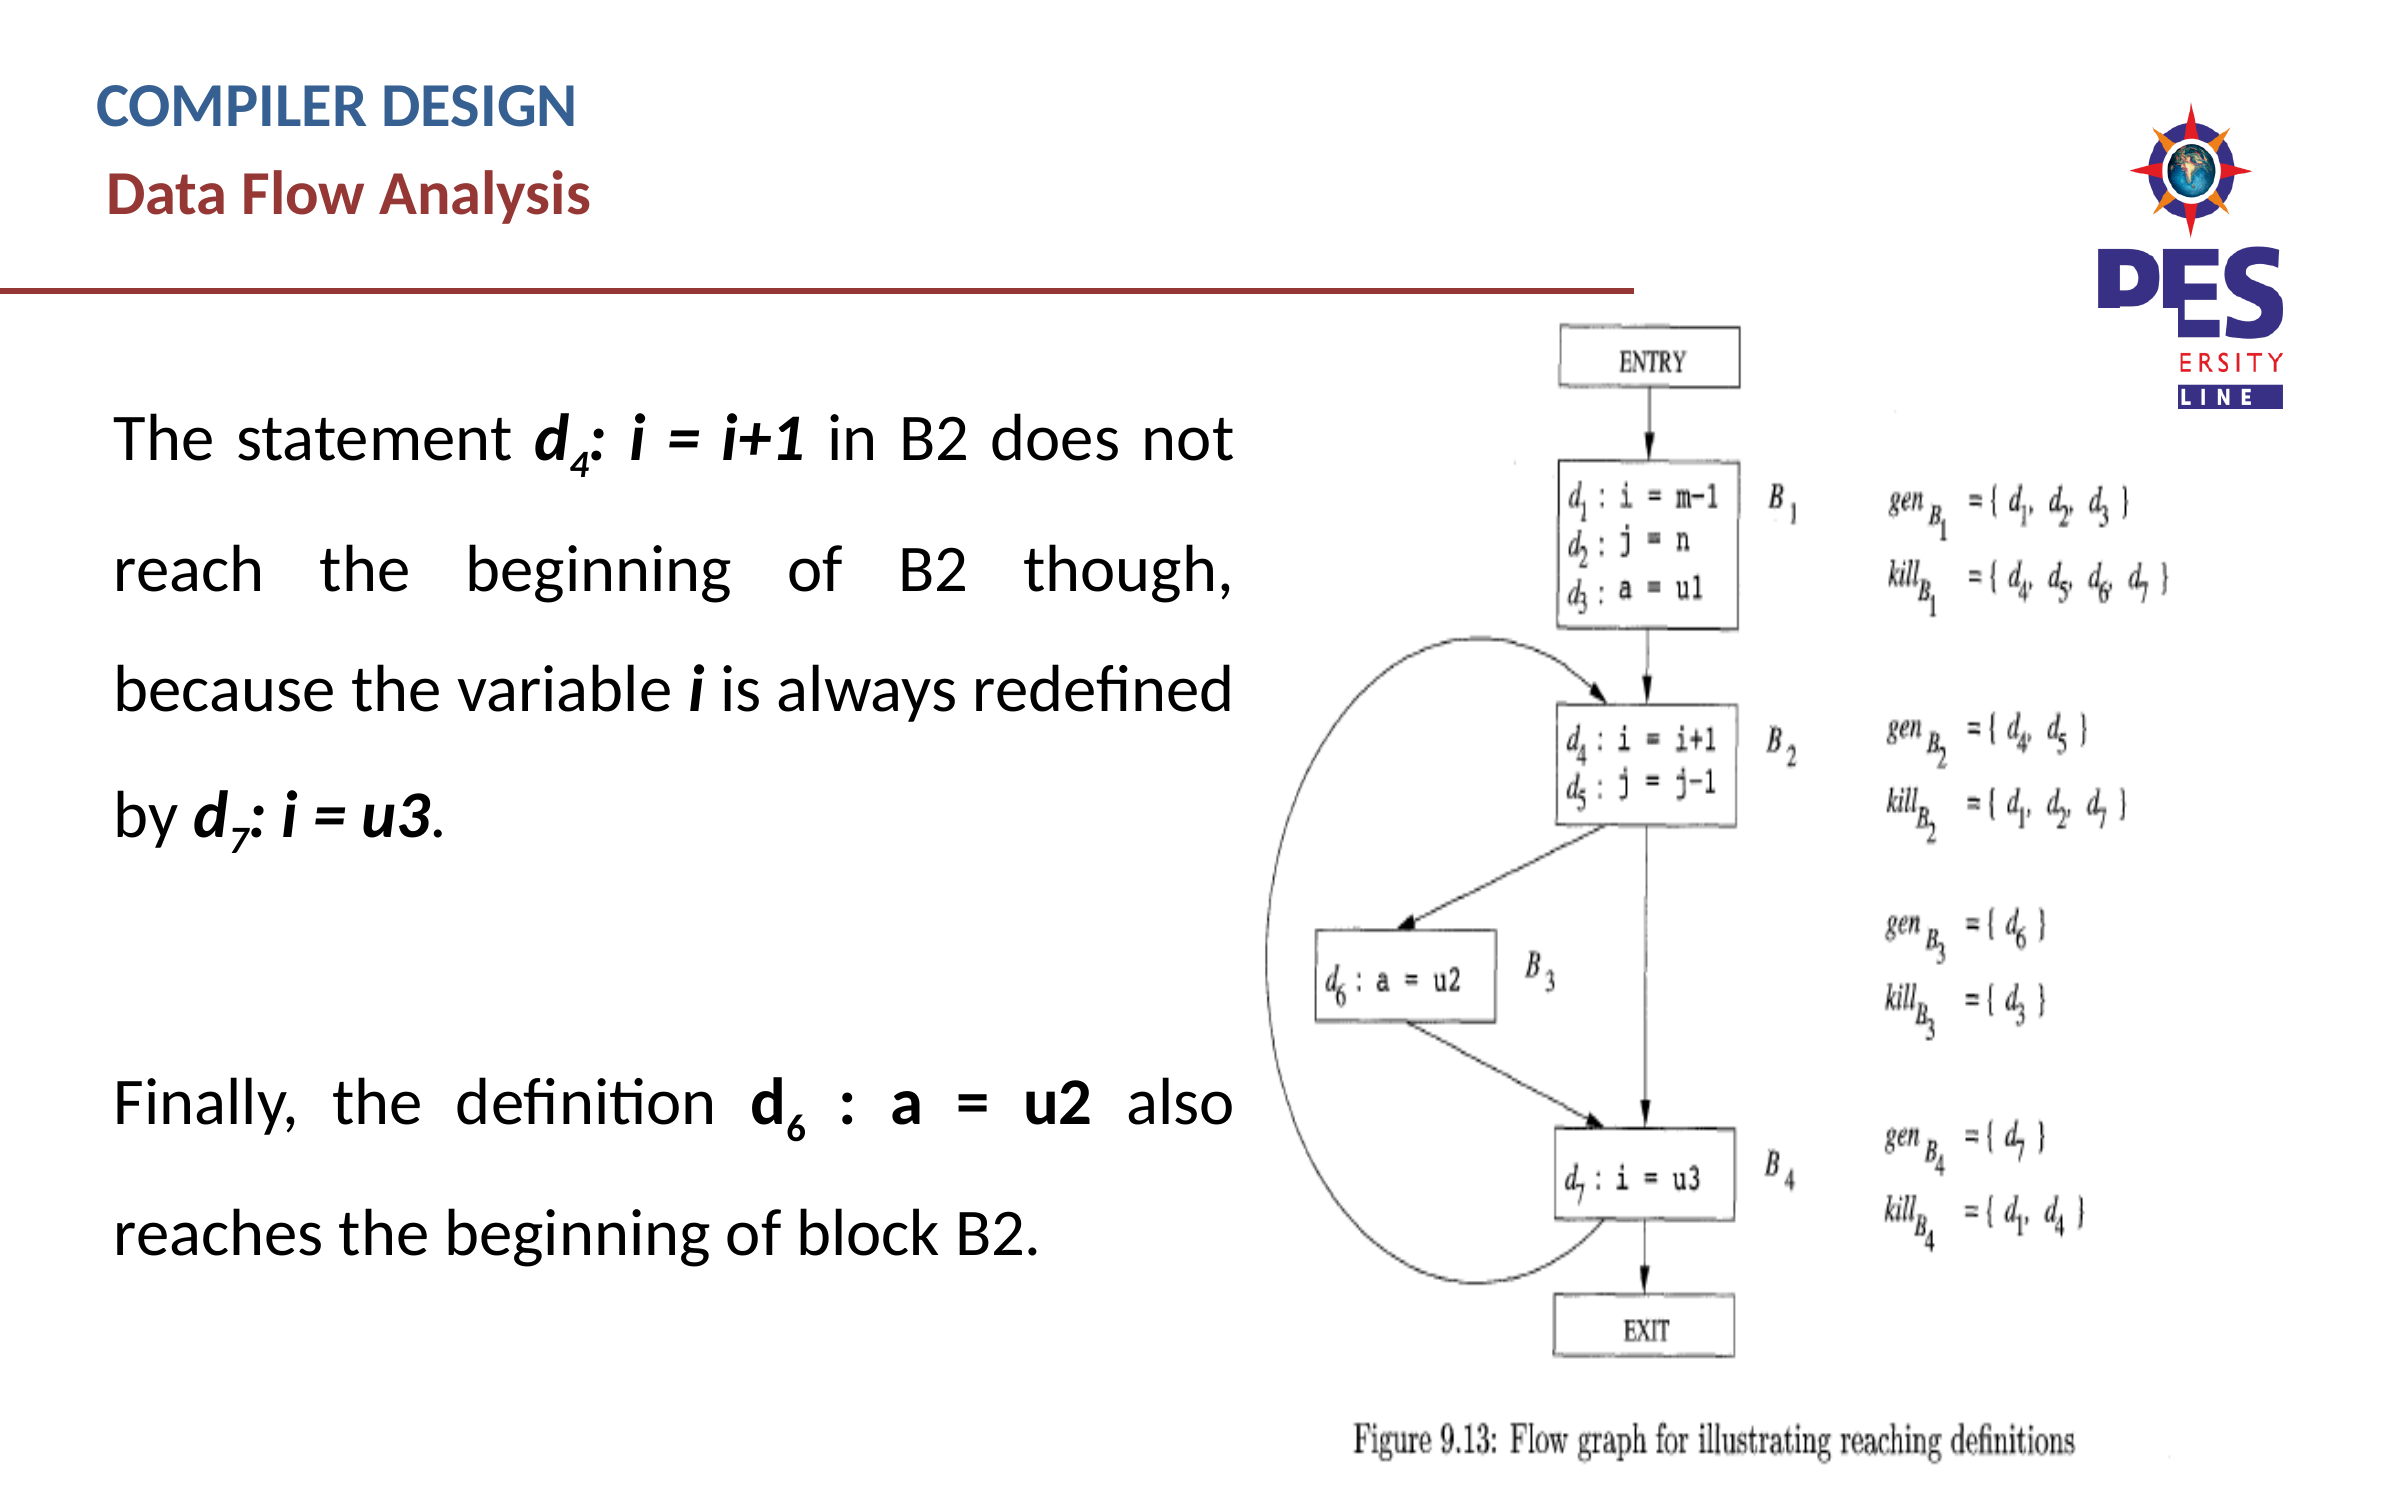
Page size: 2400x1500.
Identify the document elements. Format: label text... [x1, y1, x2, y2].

picture [1253, 102, 2283, 1470]
text_box The statement d4: i = i+1 in B2 does not reach the beginning of B2 though, because the variable i is always redefined by d7: i = u3. Finally, the definition d6 : a = u2 also reaches the beginning of block B2. [23, 339, 1248, 1440]
text_box COMPILER DESIGN [77, 55, 1554, 142]
text_box Data Flow Analysis [73, 142, 1648, 237]
